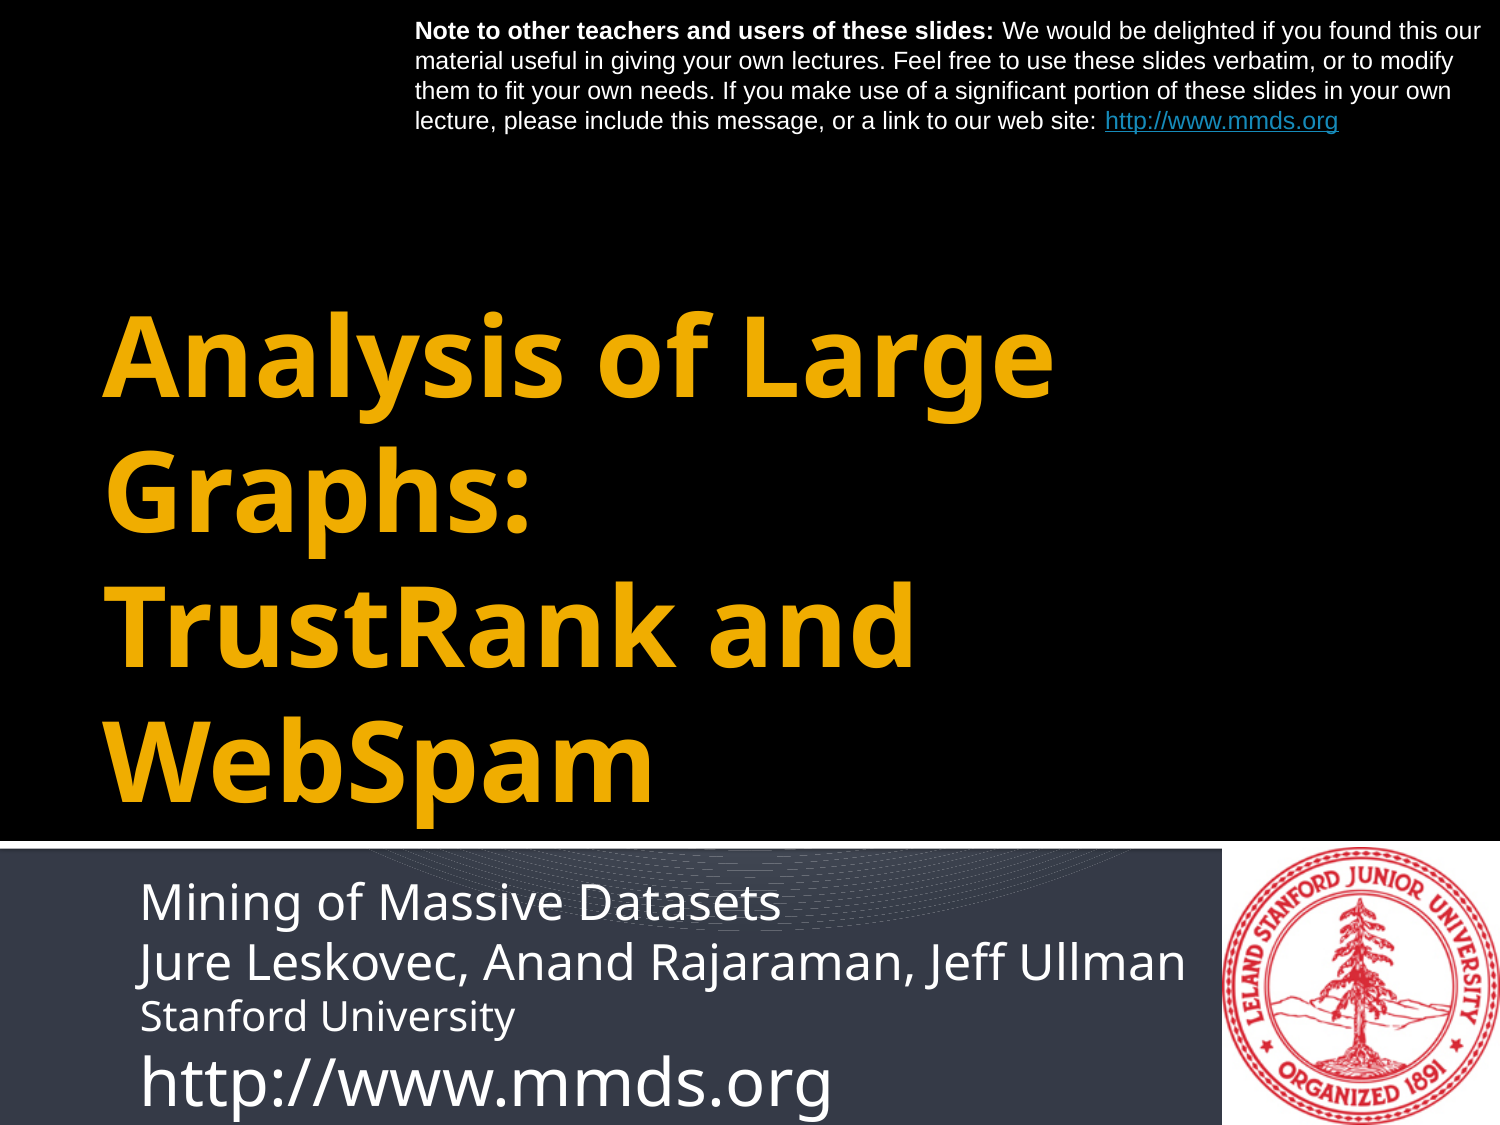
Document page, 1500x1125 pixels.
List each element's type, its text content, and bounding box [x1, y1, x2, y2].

picture [1222, 847, 1500, 1125]
text_box Mining of Massive Datasets Jure Leskovec, Anand Rajaraman, Jeff Ullman Stanford University http://www.mmds.org [125, 862, 1216, 1125]
title Analysis of Large Graphs: TrustRank and WebSpam [87, 237, 1500, 825]
text_box Note to other teachers and users of these slides: We would be delighted if you found this our material useful in giving your own lectures. Feel free to use these slides verbatim, or to modify them to fit your own needs. If you make use of a significant portion of these slides in your own lecture, please include this message, or a link to our web site: http://www.mmds.org [399, 7, 1500, 142]
